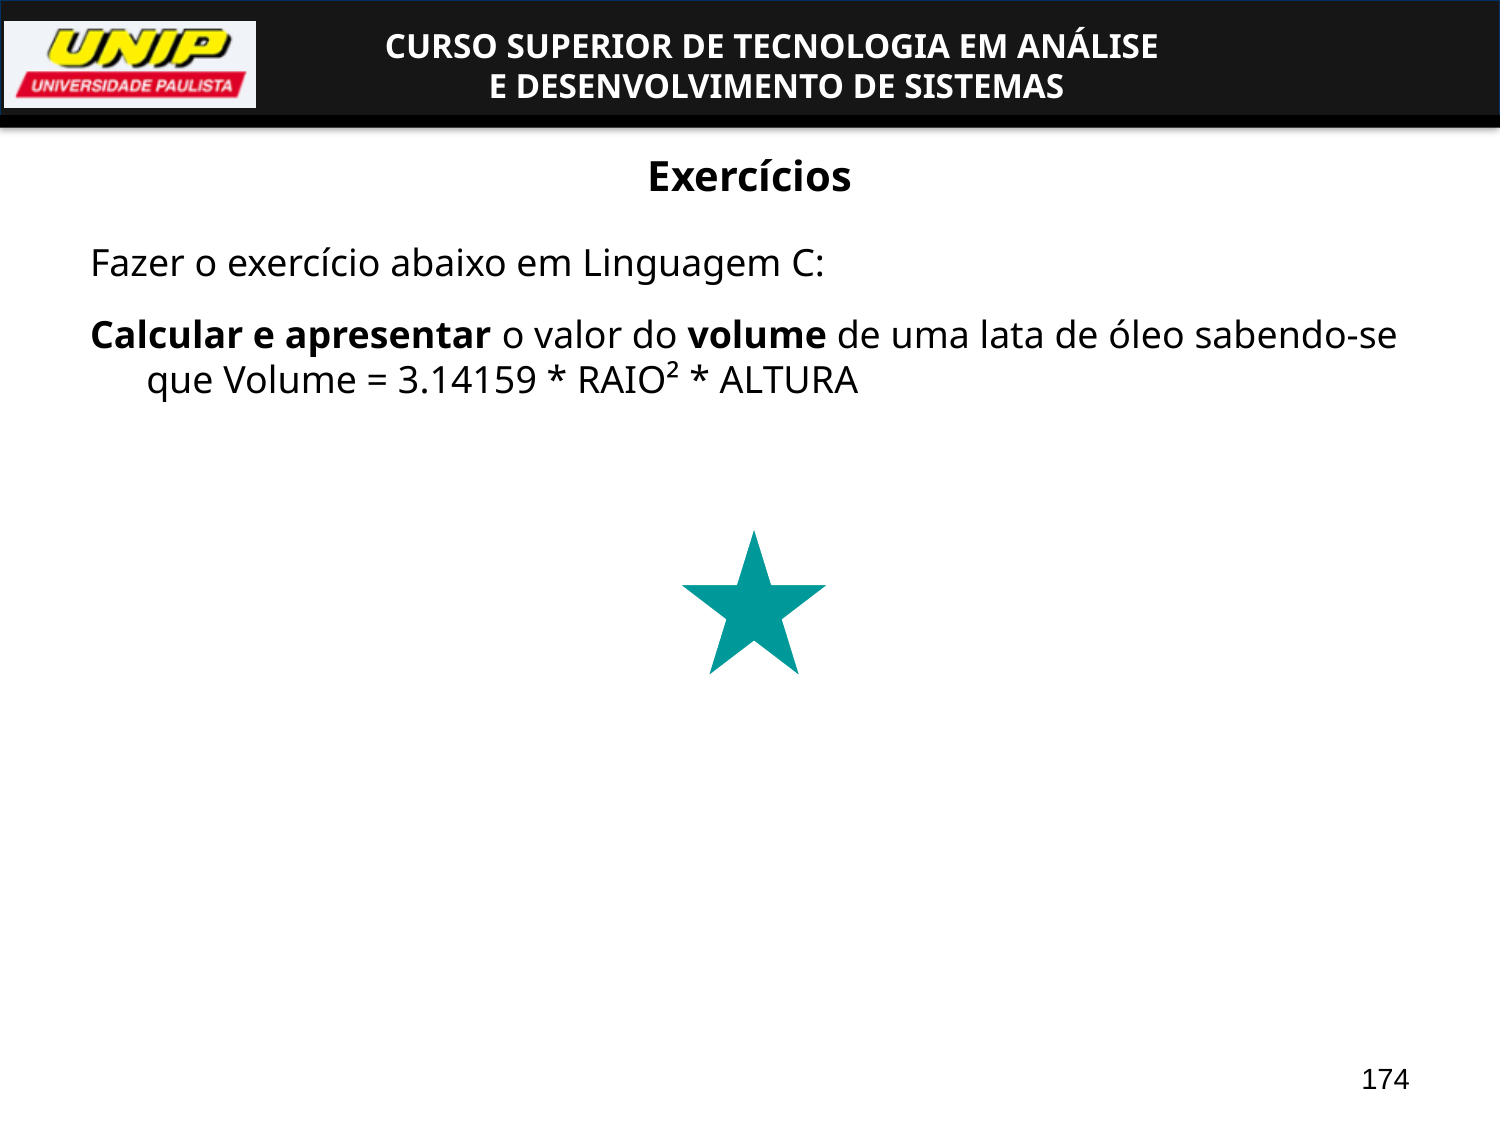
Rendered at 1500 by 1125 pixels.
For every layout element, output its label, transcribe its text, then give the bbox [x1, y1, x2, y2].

title Exercícios [75, 62, 1425, 231]
list Fazer o exercício abaixo em Linguagem C: Calcular e apresentar o valor do volume de uma lata de óleo sabendo-se que Volume = 3.14159 * RAIO² * ALTURA [75, 231, 1425, 988]
slide_number 174 [1074, 1024, 1425, 1103]
text_box [679, 527, 830, 677]
picture [4, 21, 256, 108]
